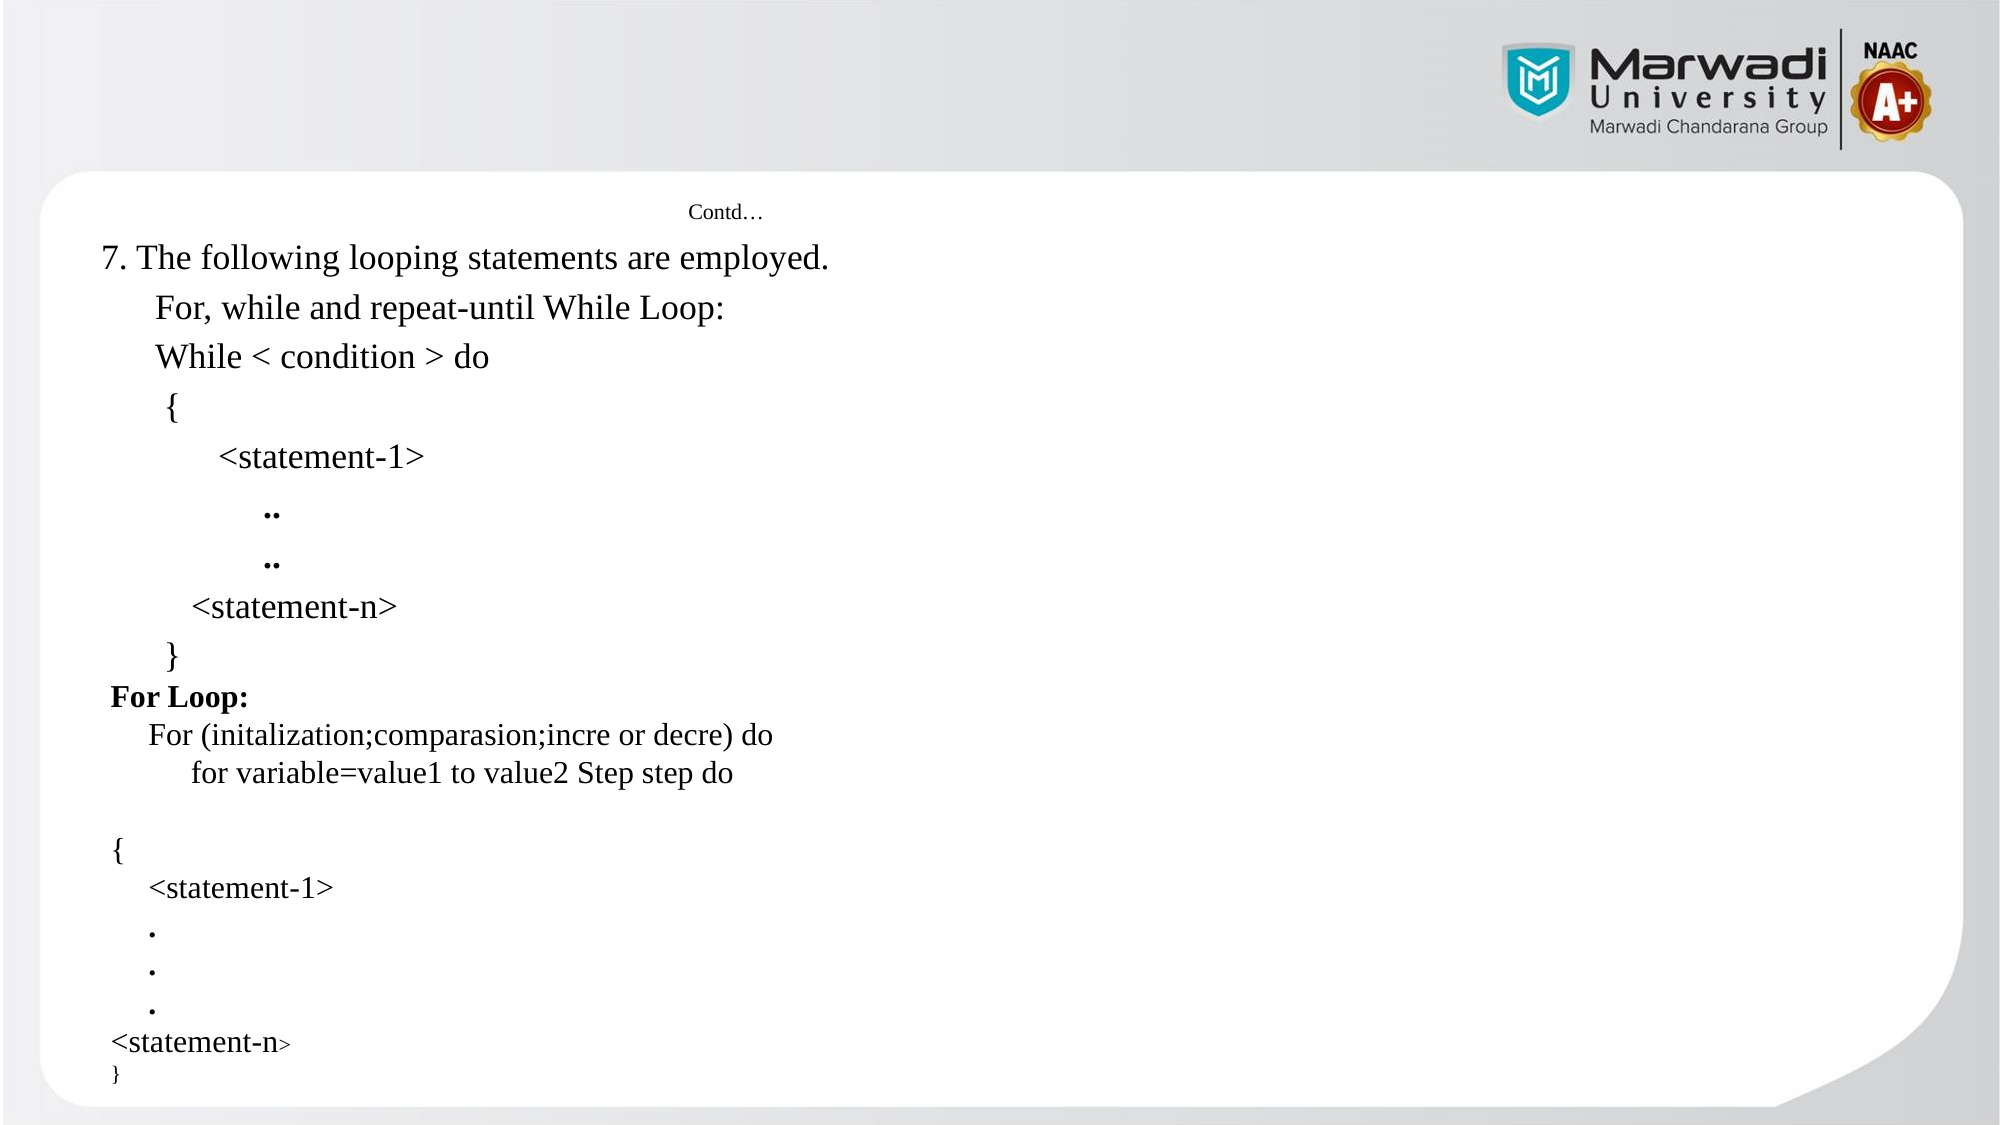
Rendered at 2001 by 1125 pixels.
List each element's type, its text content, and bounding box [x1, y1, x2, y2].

text_box Contd… 7. The following looping statements are employed. For, while and repeat-until While Loop: While < condition > do { <statement-1> .. .. <statement-n> } For Loop: For (initalization;comparasion;incre or decre) do for variable=value1 to value2 Step step do { <statement-1> . . . <statement-n> } [86, 180, 1424, 1106]
picture [2, 0, 2000, 1125]
